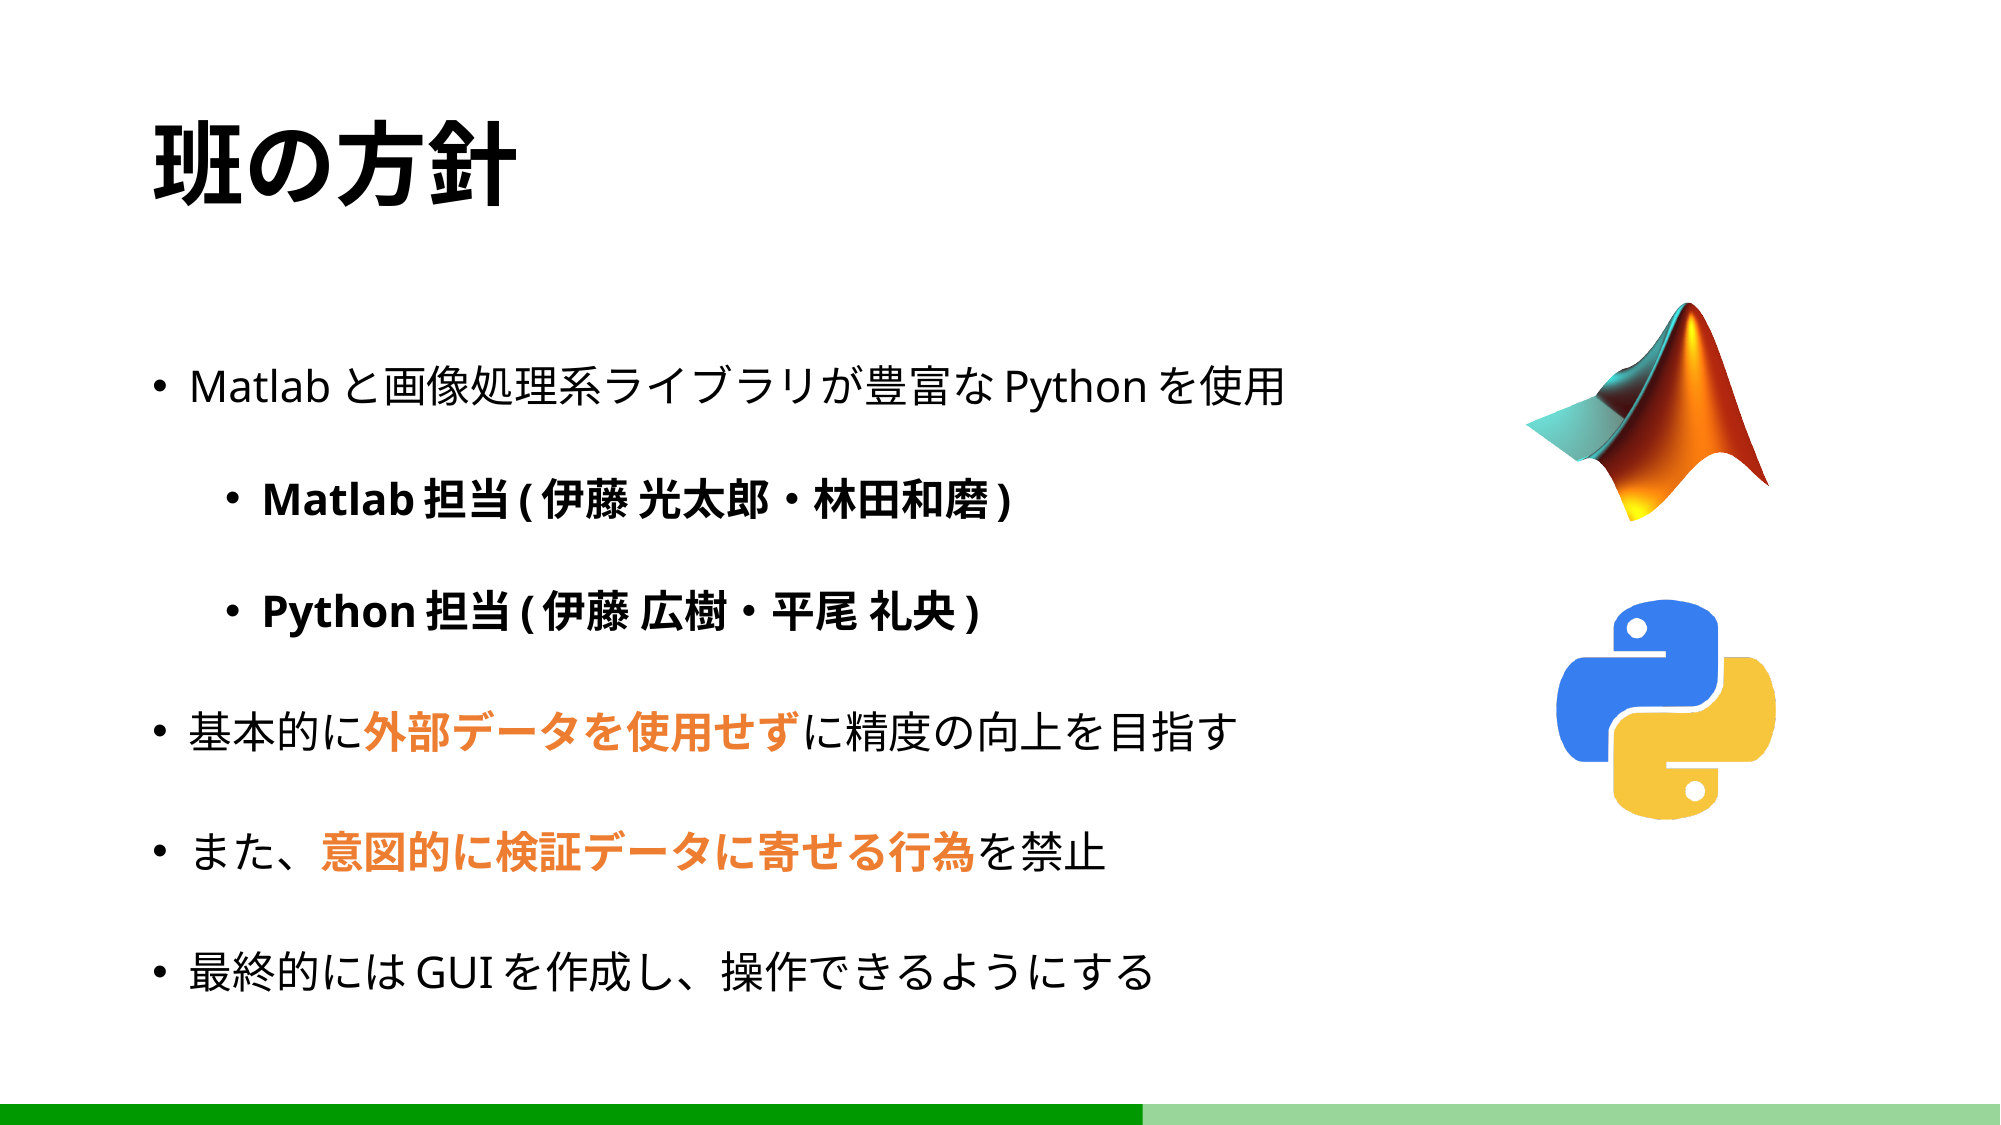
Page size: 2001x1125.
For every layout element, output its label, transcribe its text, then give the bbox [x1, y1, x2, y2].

text_box [0, 1103, 1144, 1125]
title 班の方針 [137, 59, 1863, 278]
picture [1525, 570, 1804, 849]
picture [1525, 301, 1770, 522]
list Matlabと画像処理系ライブラリが豊富なPythonを使用 Matlab担当(伊藤 光太郎・林田和磨) Python担当(伊藤 広樹・平尾 礼央) 基本的に外部データを使用せずに精度の向上を目指す また、意図的に検証データに寄せる行為を禁止 最終的にはGUIを作成し、操作できるようにする [137, 299, 1863, 1014]
